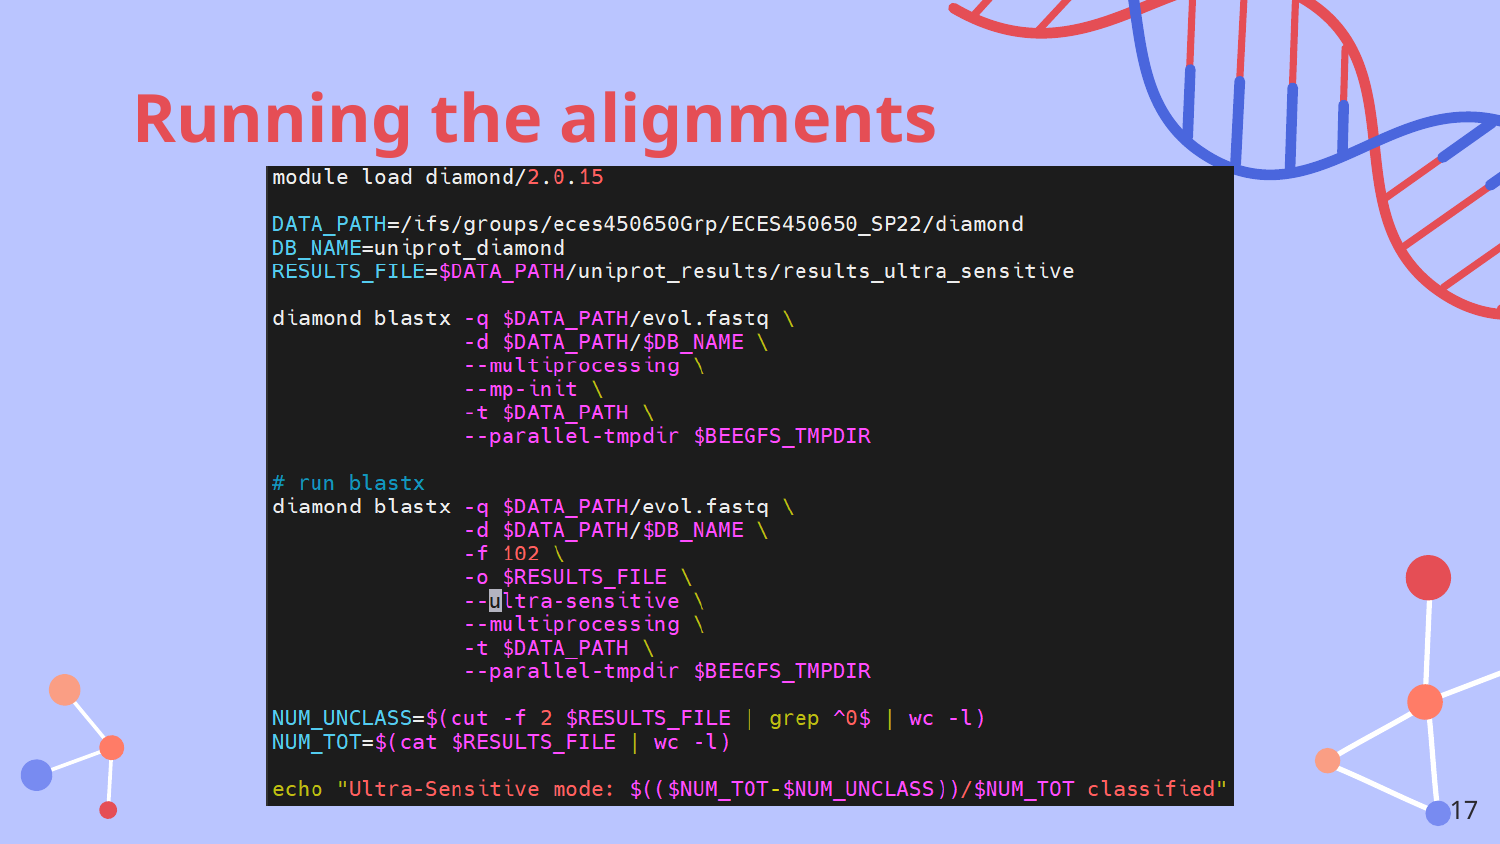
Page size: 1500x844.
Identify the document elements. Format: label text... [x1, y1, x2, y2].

picture [266, 166, 1234, 806]
title Running the alignments [116, 60, 1385, 155]
slide_number ‹#› [1403, 779, 1494, 844]
